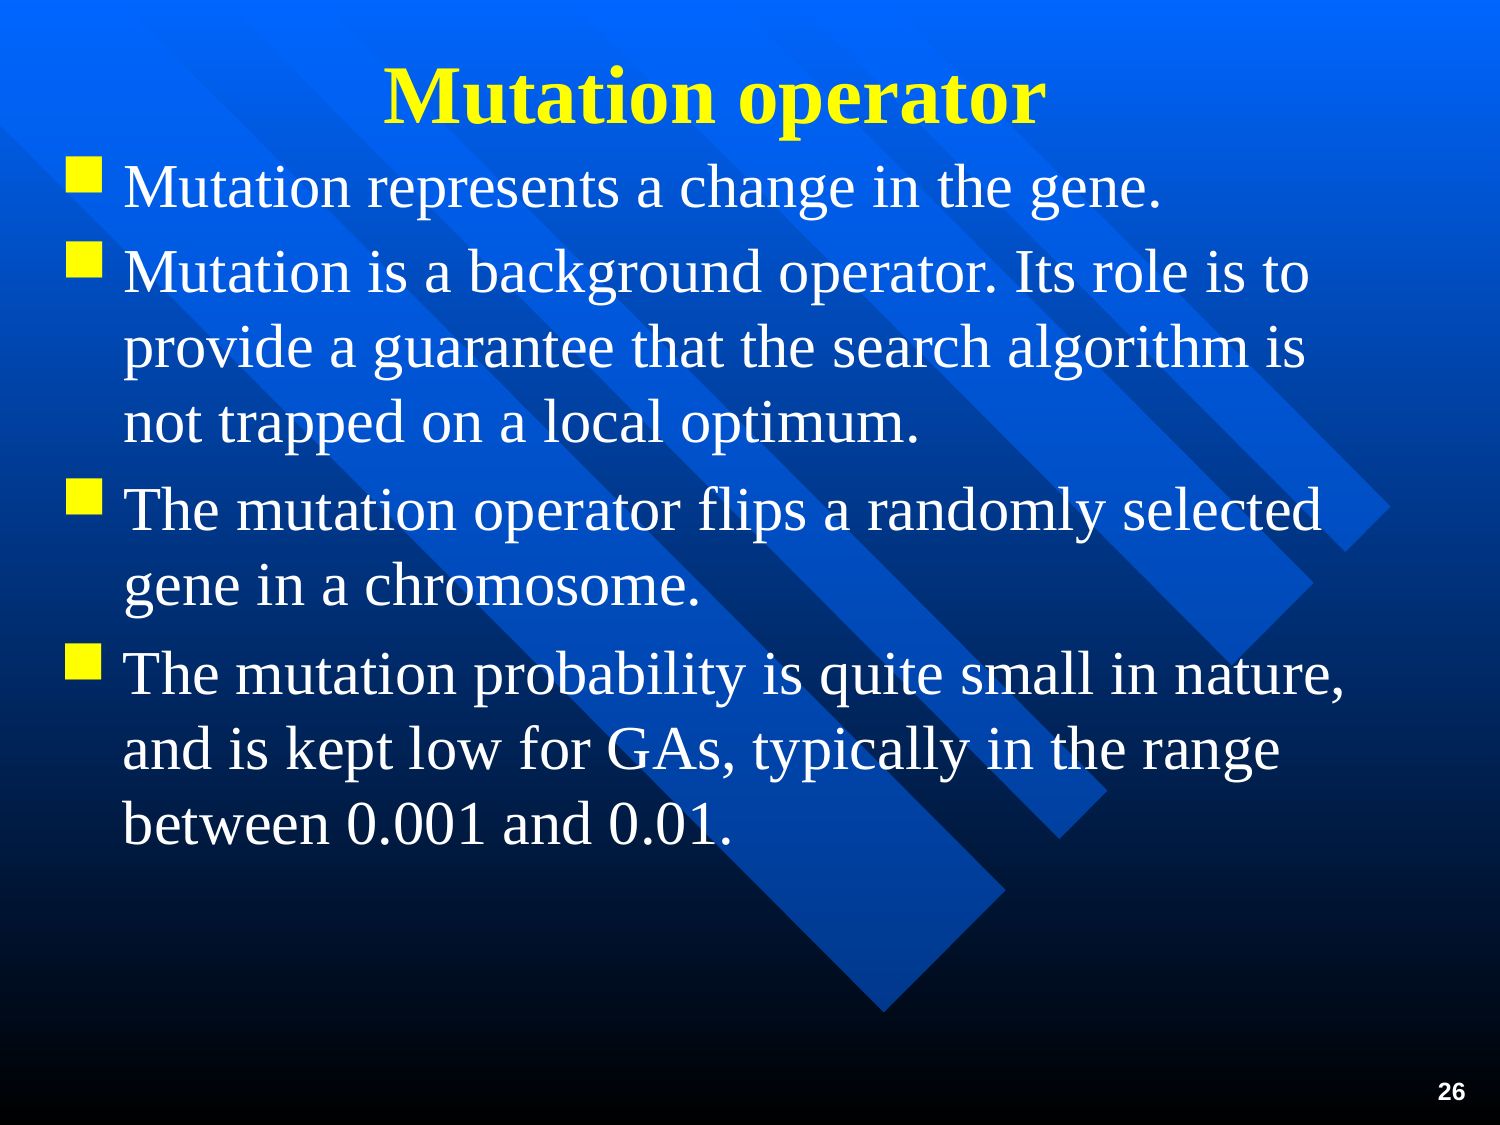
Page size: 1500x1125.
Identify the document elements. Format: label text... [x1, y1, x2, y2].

text_box Mutation operator [368, 33, 1063, 137]
text_box Mutation is a background operator. Its role is to provide a guarantee that the search algorithm is not trapped on a local optimum. [46, 222, 1363, 462]
text_box The mutation probability is quite small in nature, and is kept low for GAs, typically in the range between 0.001 and 0.01. [45, 624, 1438, 865]
text_box Mutation represents a change in the gene. [45, 137, 1421, 228]
text_box The mutation operator flips a randomly selected gene in a chromosome. [46, 460, 1375, 625]
